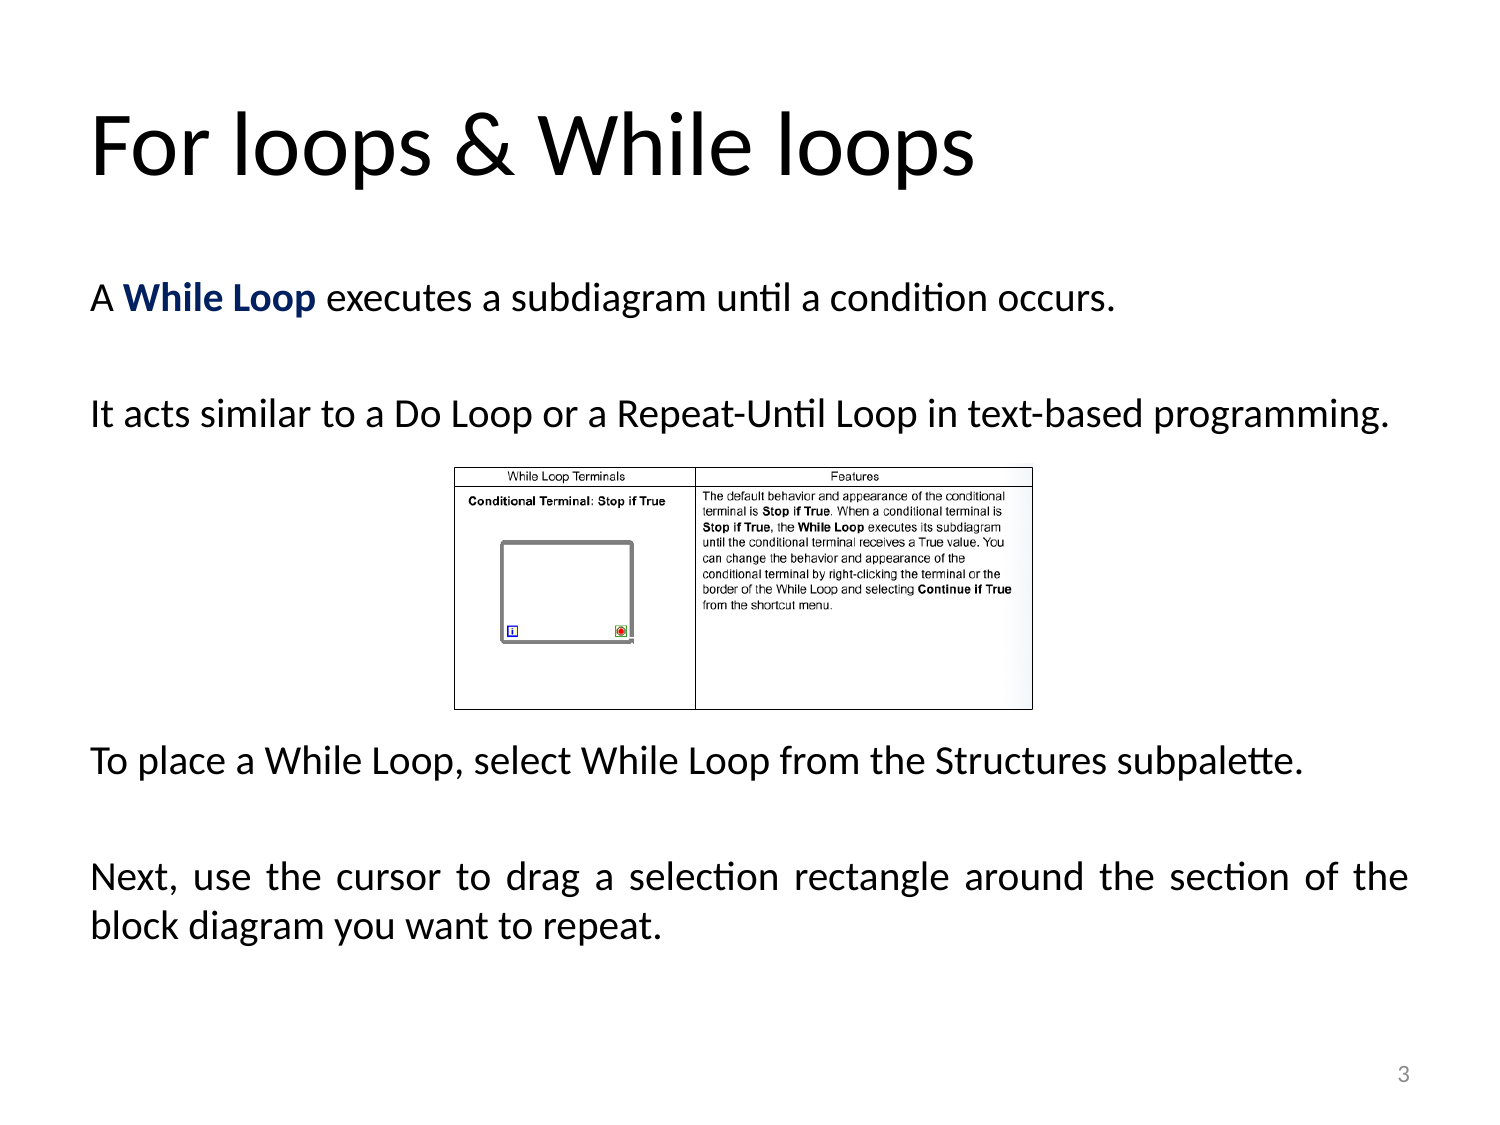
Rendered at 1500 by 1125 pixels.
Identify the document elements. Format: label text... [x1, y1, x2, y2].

picture [449, 462, 1035, 711]
slide_number 3 [1074, 1042, 1425, 1103]
list A While Loop executes a subdiagram until a condition occurs. It acts similar to a Do Loop or a Repeat-Until Loop in text-based programming. To place a While Loop, select While Loop from the Structures subpalette. Next, use the cursor to drag a selection rectangle around the section of the block diagram you want to repeat. [75, 262, 1425, 1005]
title For loops & While loops [75, 45, 1425, 233]
